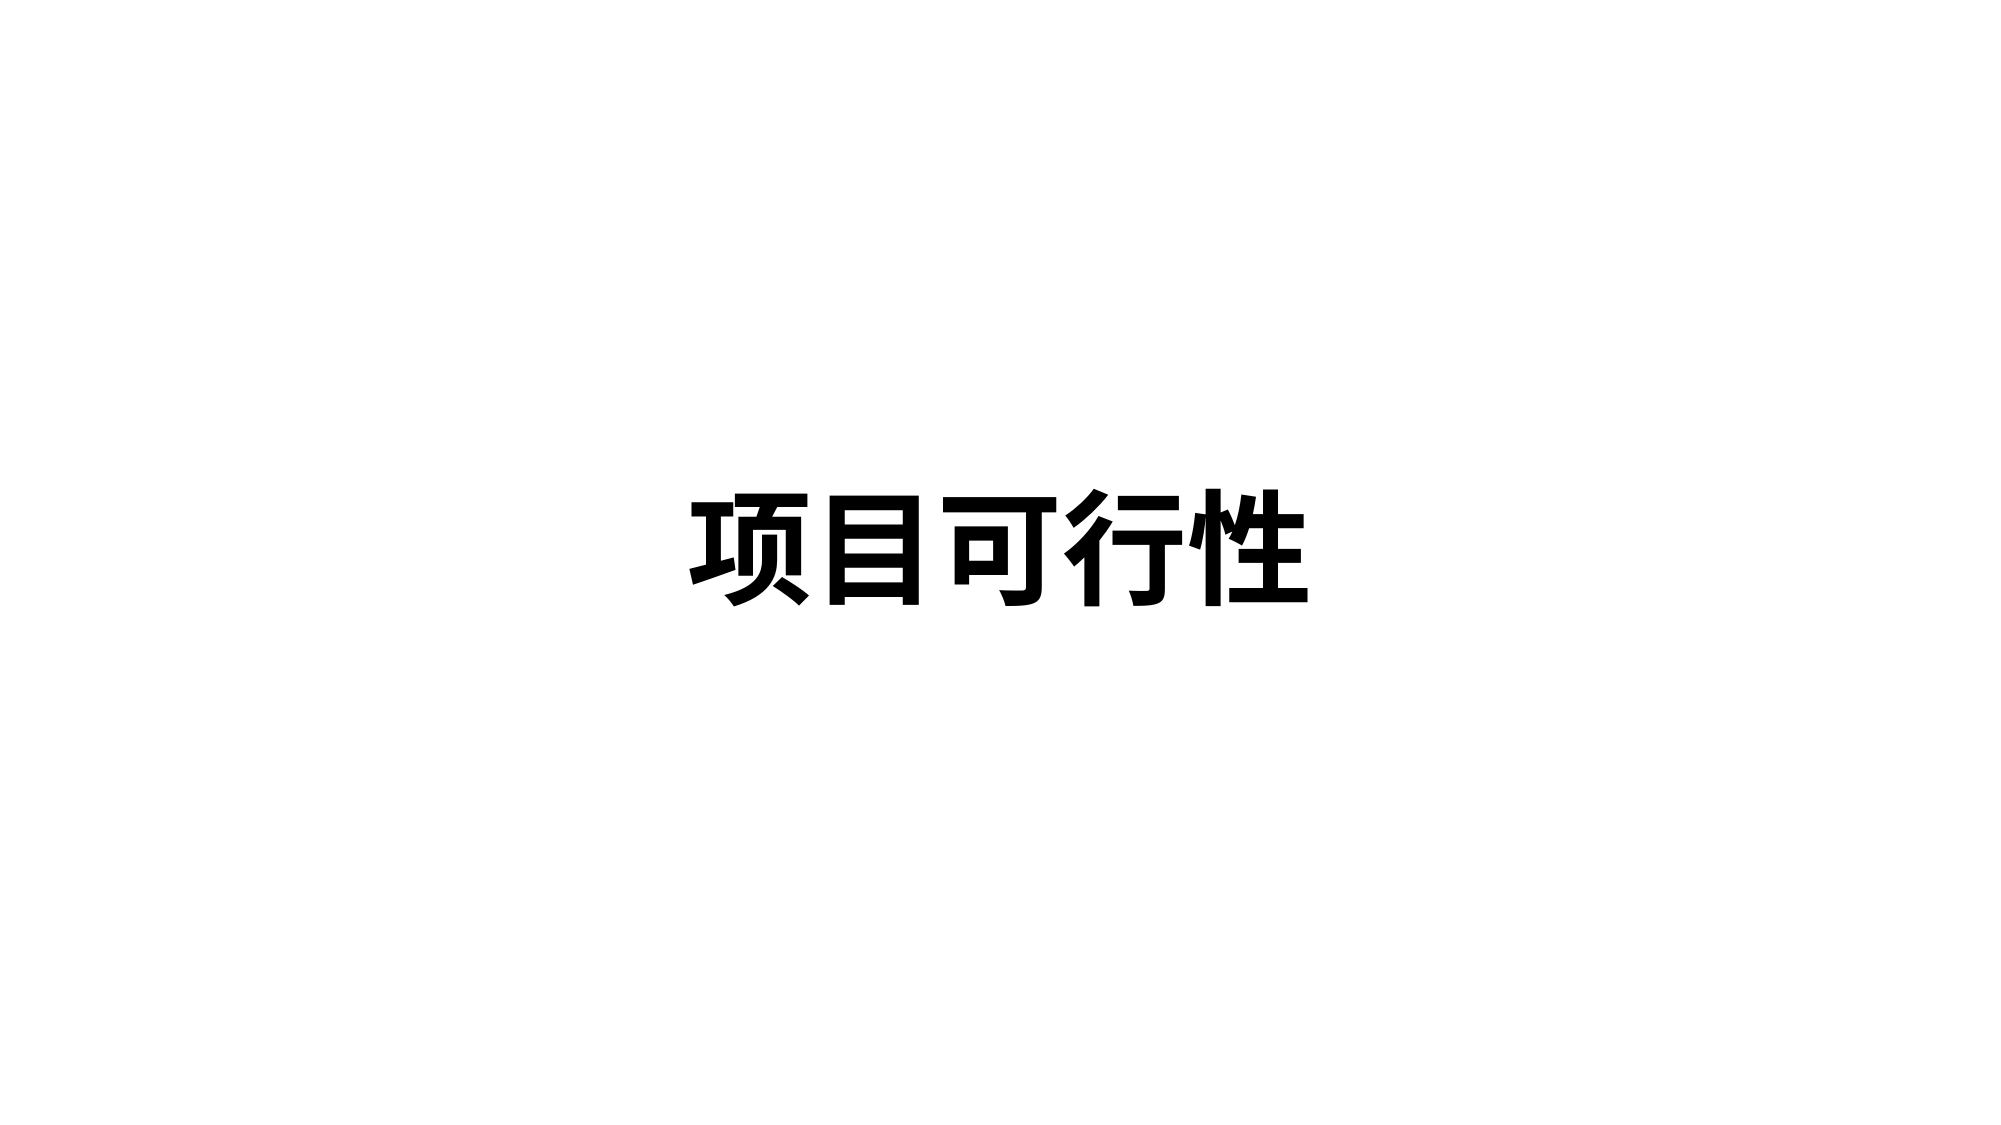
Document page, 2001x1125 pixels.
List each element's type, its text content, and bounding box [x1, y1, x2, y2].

title 项目可行性 [137, 59, 1863, 1050]
